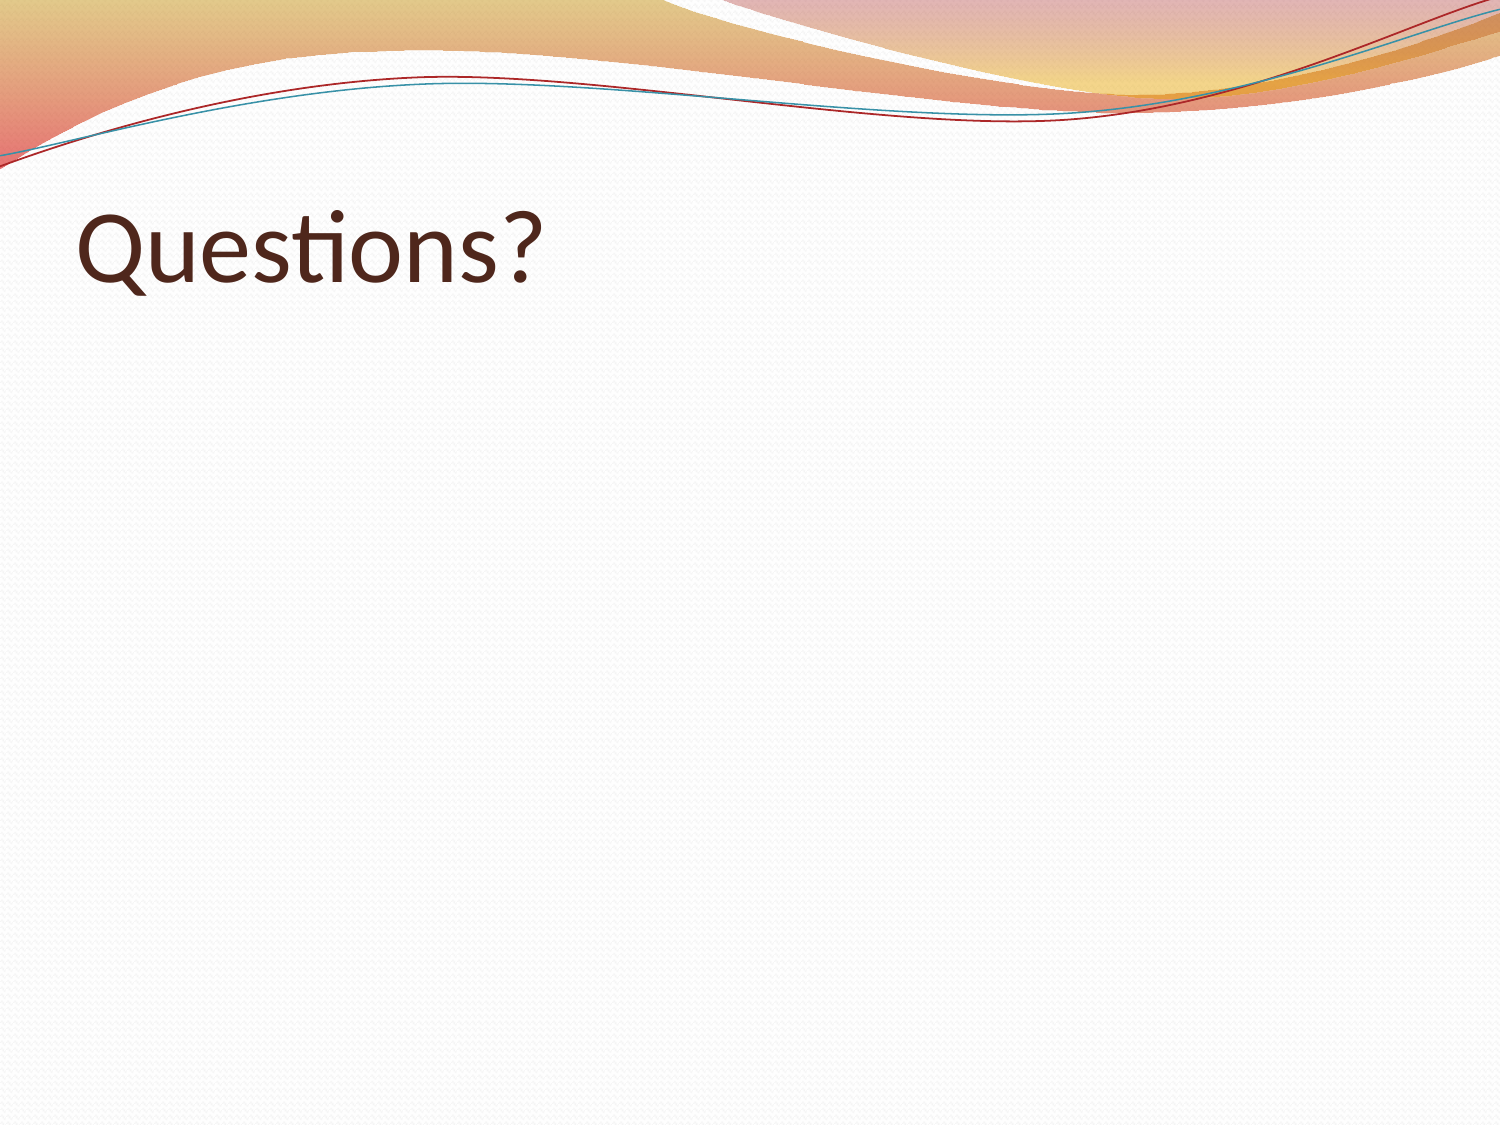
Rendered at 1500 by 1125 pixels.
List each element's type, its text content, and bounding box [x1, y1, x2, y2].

title Questions? [75, 115, 1425, 303]
